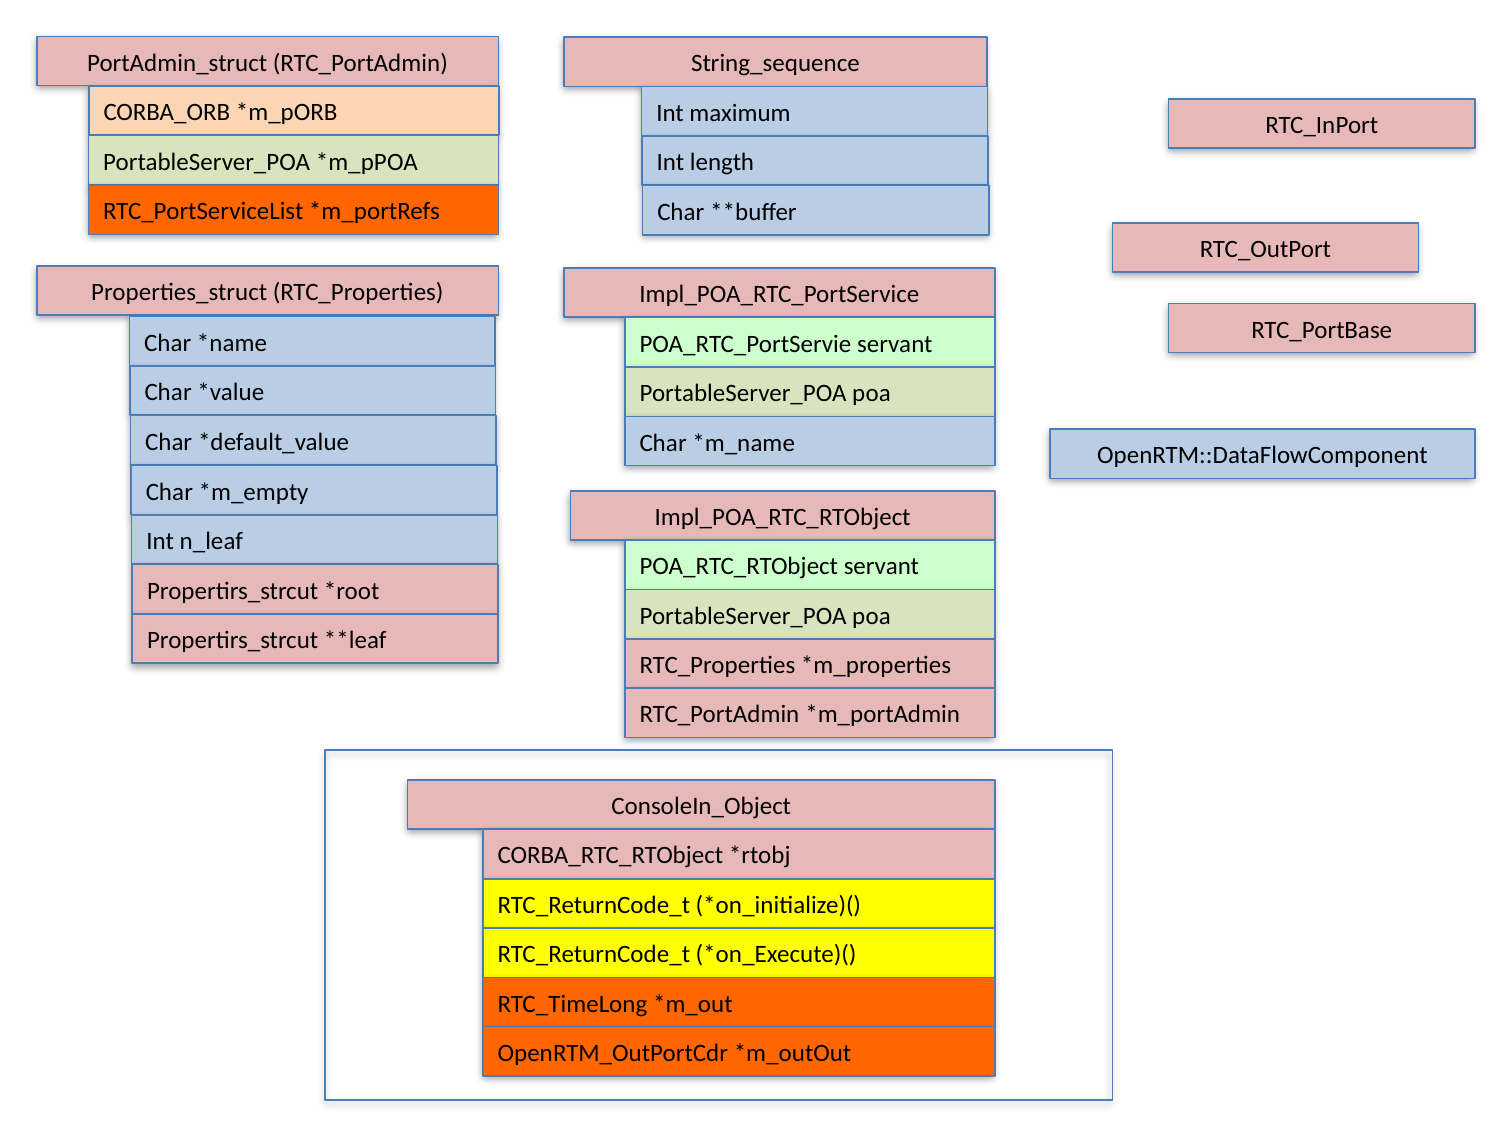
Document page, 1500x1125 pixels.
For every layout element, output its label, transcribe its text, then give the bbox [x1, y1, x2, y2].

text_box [563, 36, 990, 236]
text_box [570, 490, 996, 738]
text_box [563, 267, 996, 466]
text_box RTC_PortBase [1168, 303, 1476, 353]
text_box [36, 36, 500, 235]
text_box OpenRTM::DataFlowComponent [1049, 428, 1476, 479]
text_box RTC_OutPort [1112, 222, 1419, 273]
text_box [36, 265, 499, 664]
text_box [324, 749, 1113, 1101]
text_box RTC_InPort [1168, 98, 1476, 149]
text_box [407, 779, 996, 1077]
